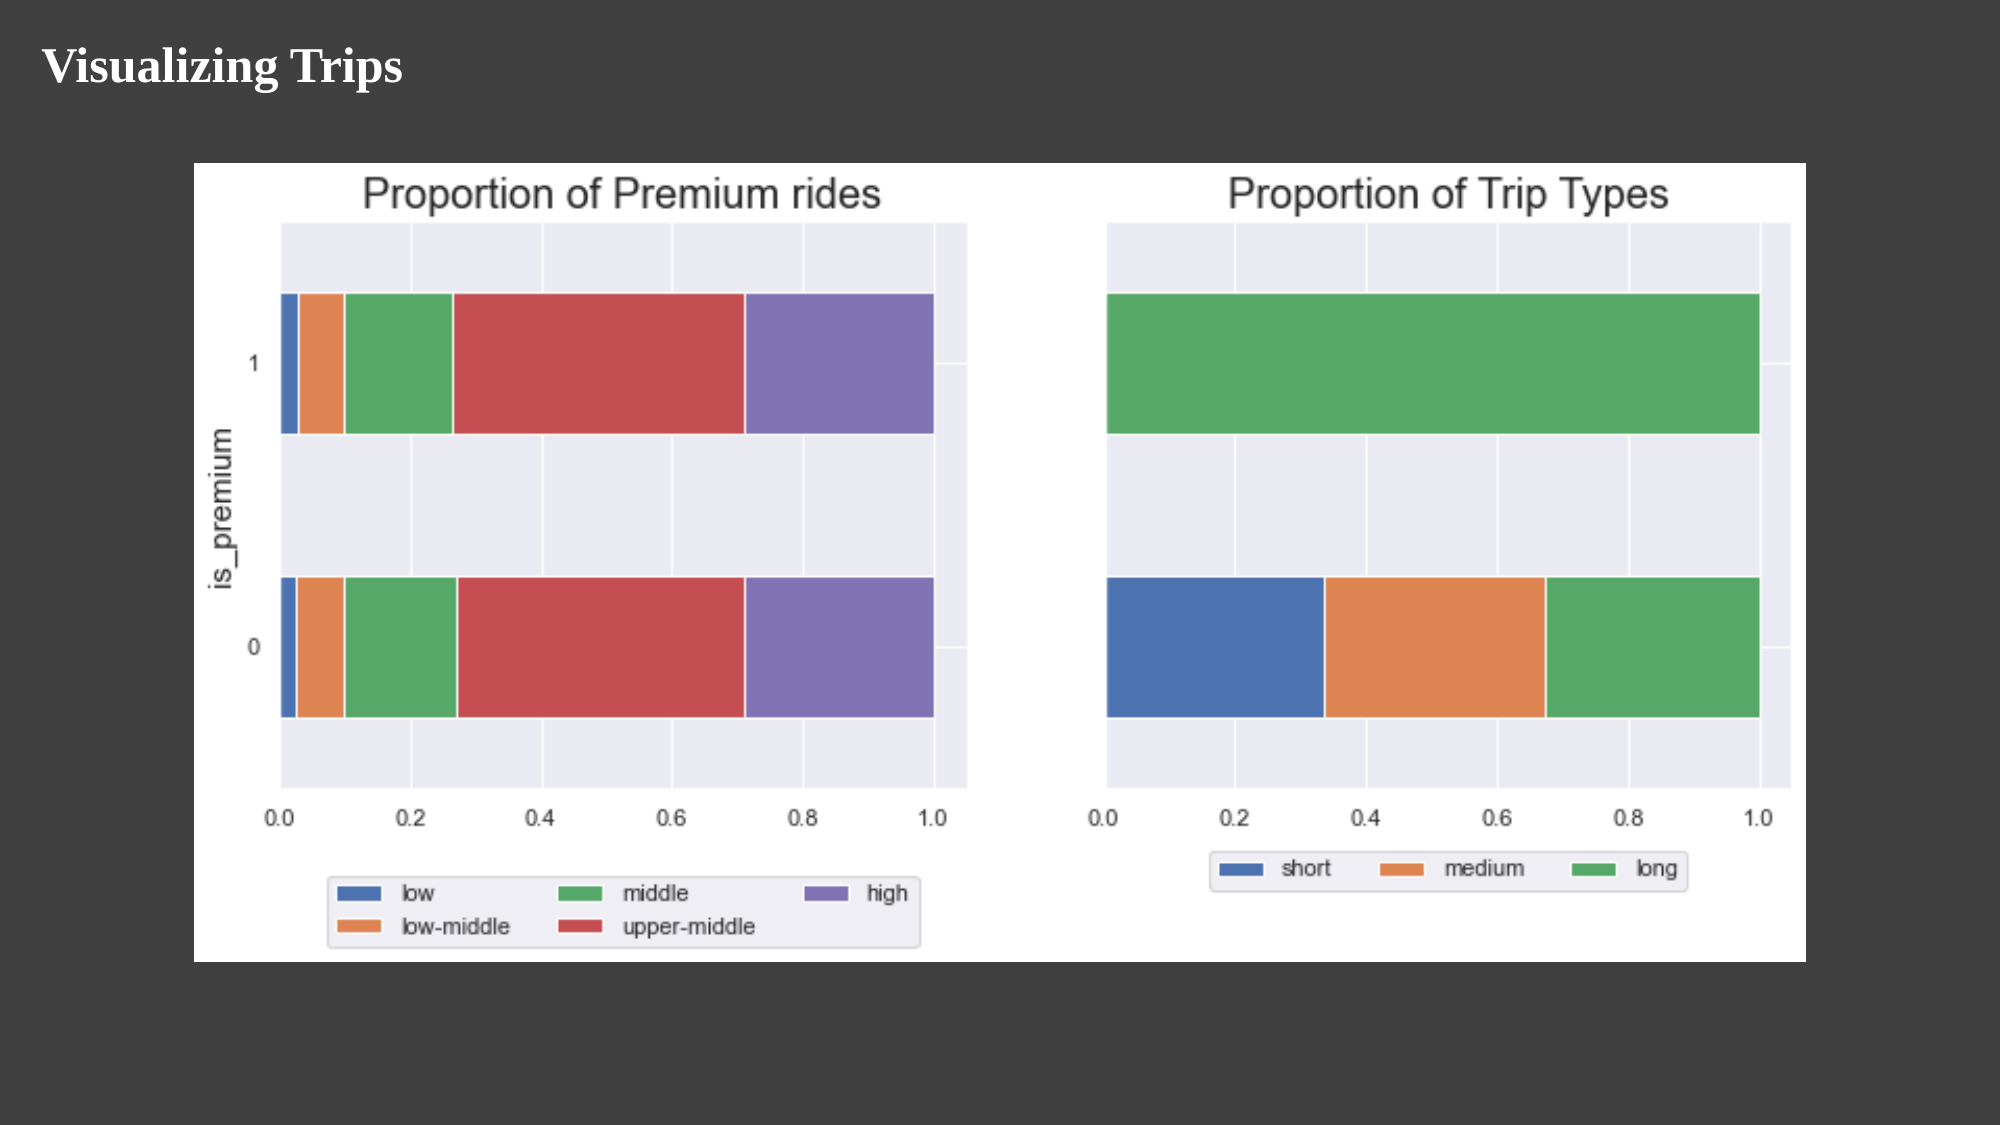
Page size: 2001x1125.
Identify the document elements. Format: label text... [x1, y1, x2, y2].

picture [194, 163, 1806, 962]
text_box Visualizing Trips [26, 24, 419, 100]
